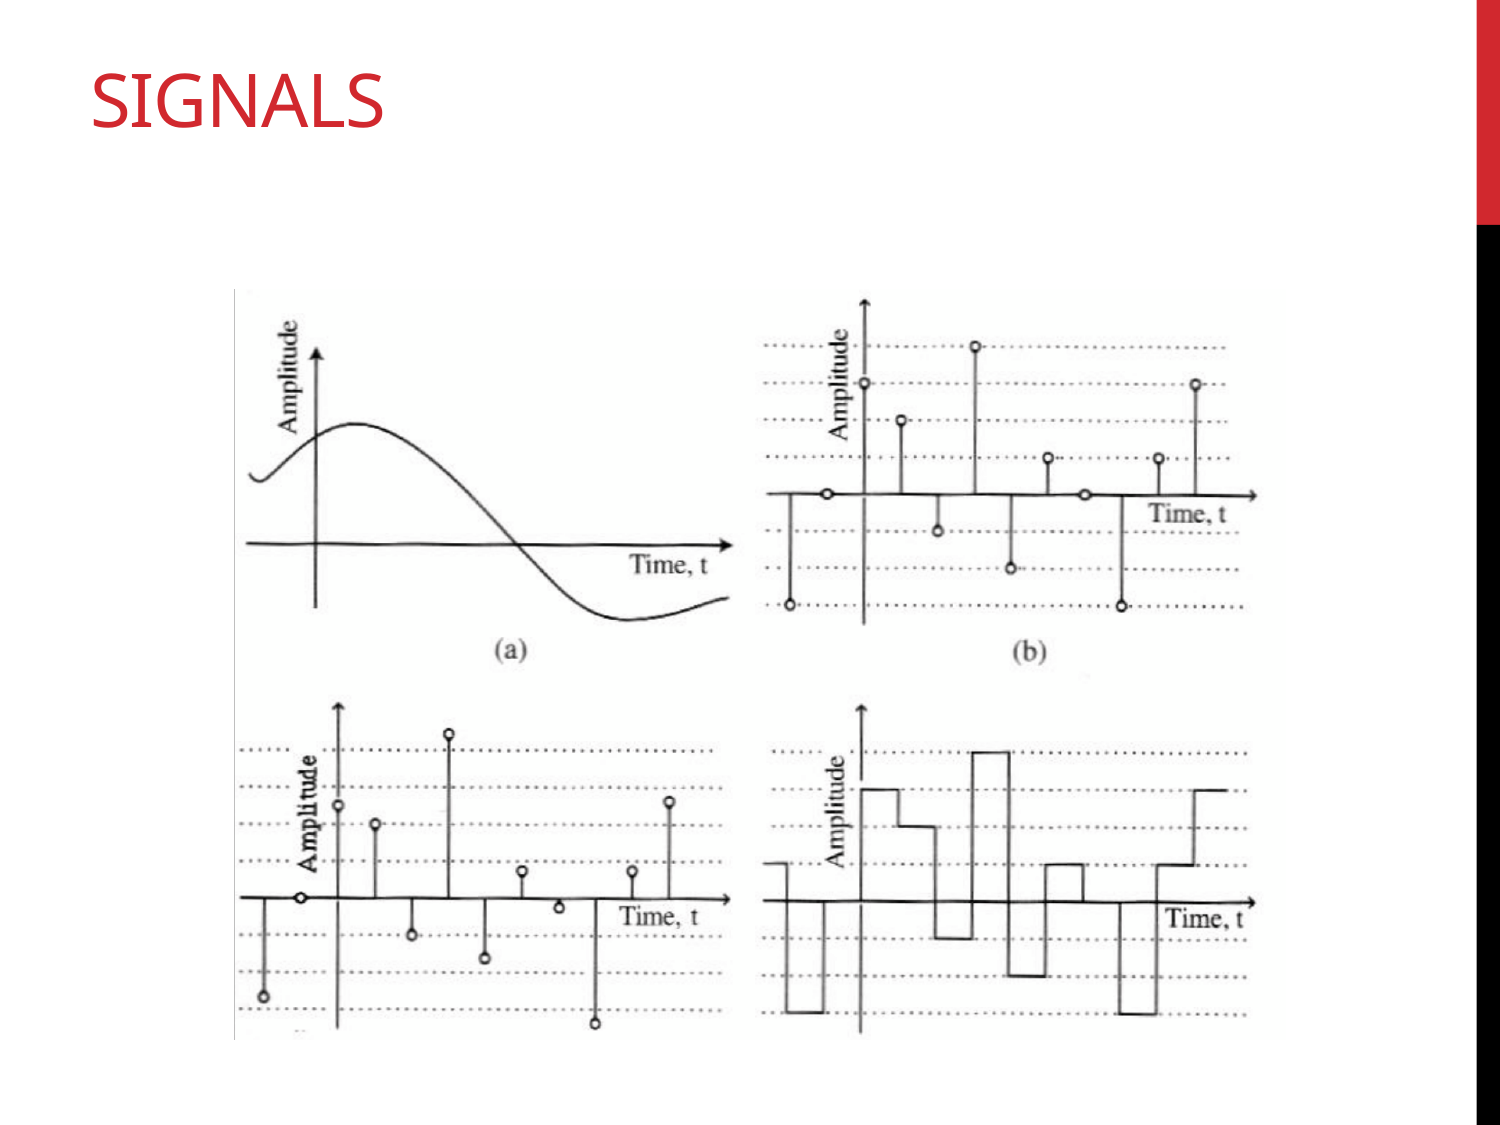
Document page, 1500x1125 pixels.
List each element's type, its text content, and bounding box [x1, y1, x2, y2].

title Signals [75, 45, 1425, 150]
text_box [224, 278, 1308, 1054]
